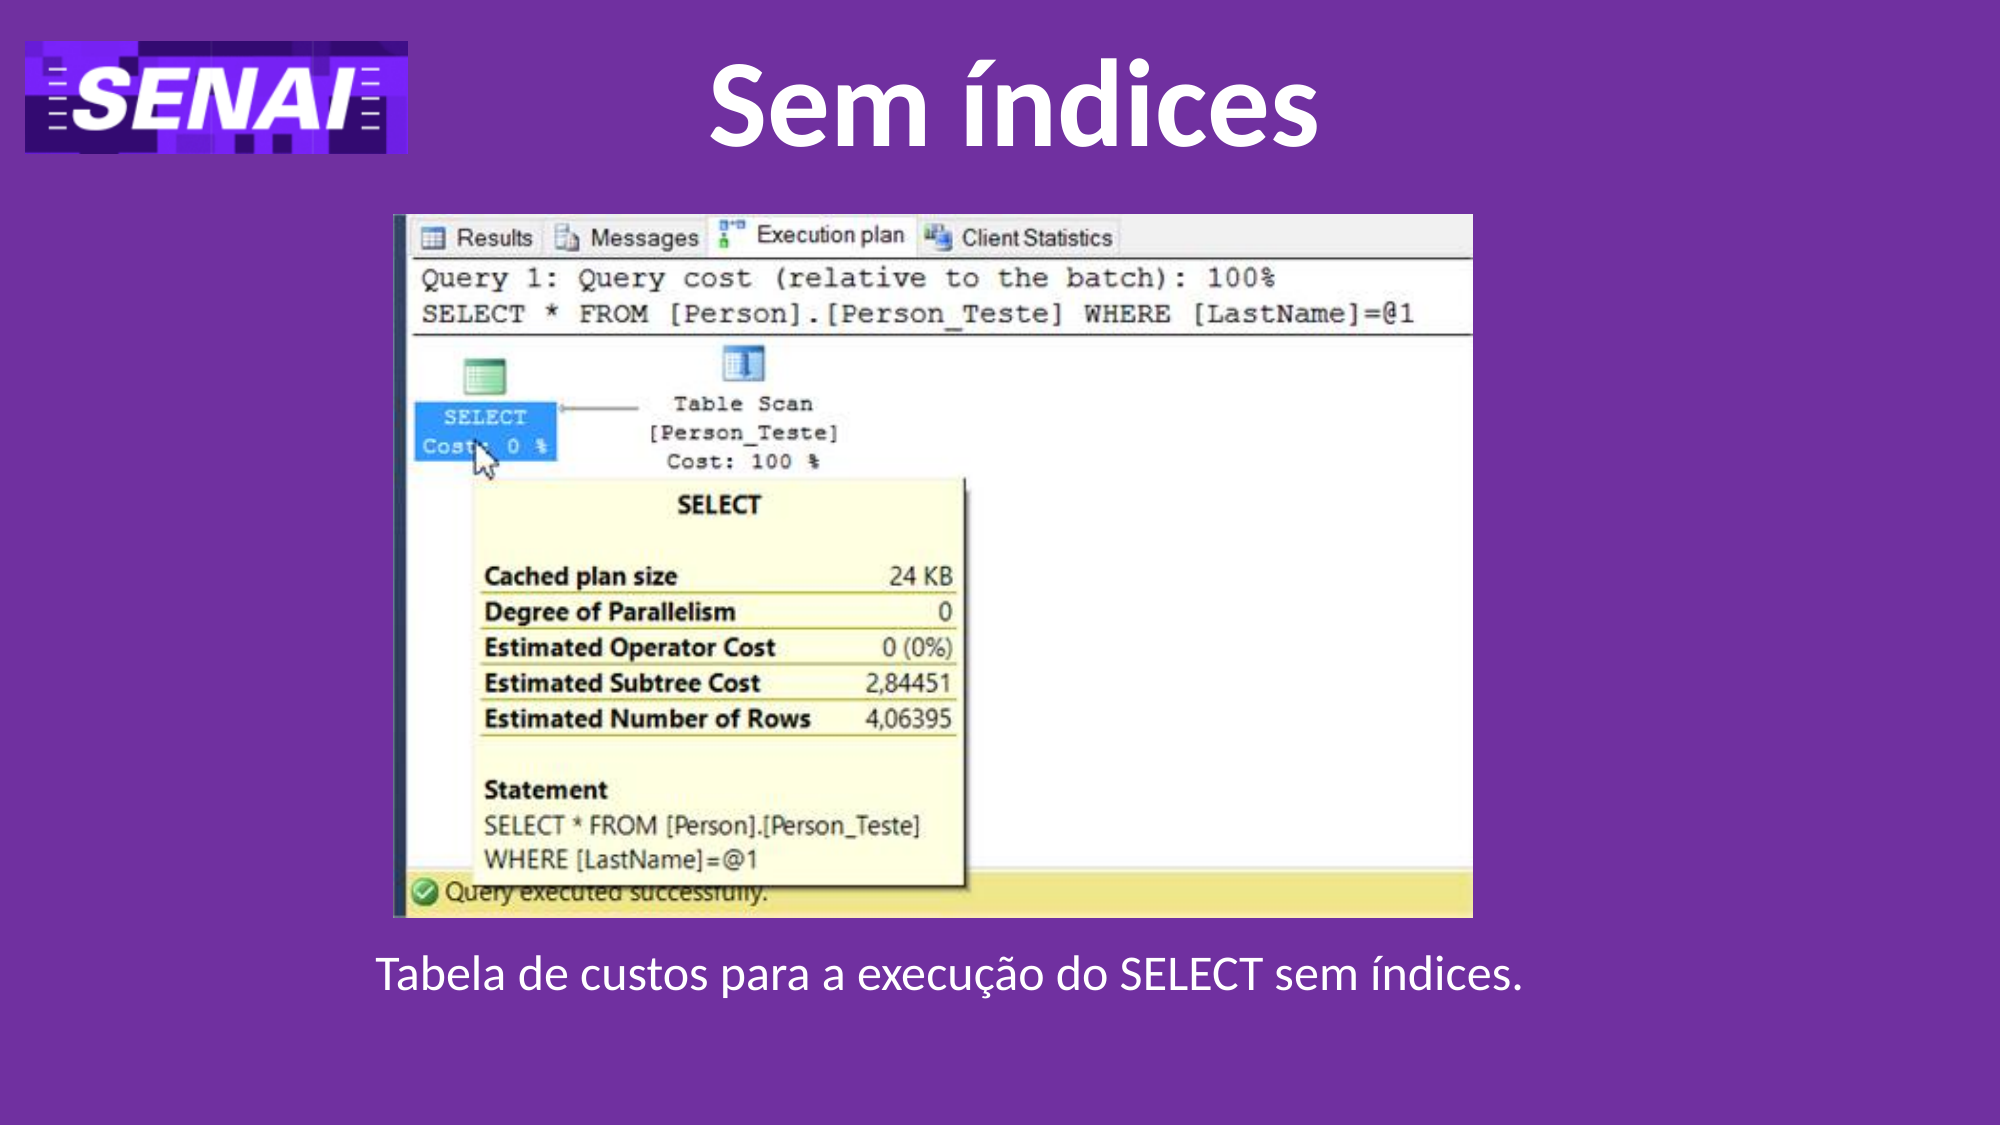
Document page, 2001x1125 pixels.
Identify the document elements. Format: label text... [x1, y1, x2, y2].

subtitle Tabela de custos para a execução do SELECT sem índices. [235, 939, 1665, 1064]
picture [393, 214, 1473, 918]
picture [25, 41, 408, 154]
